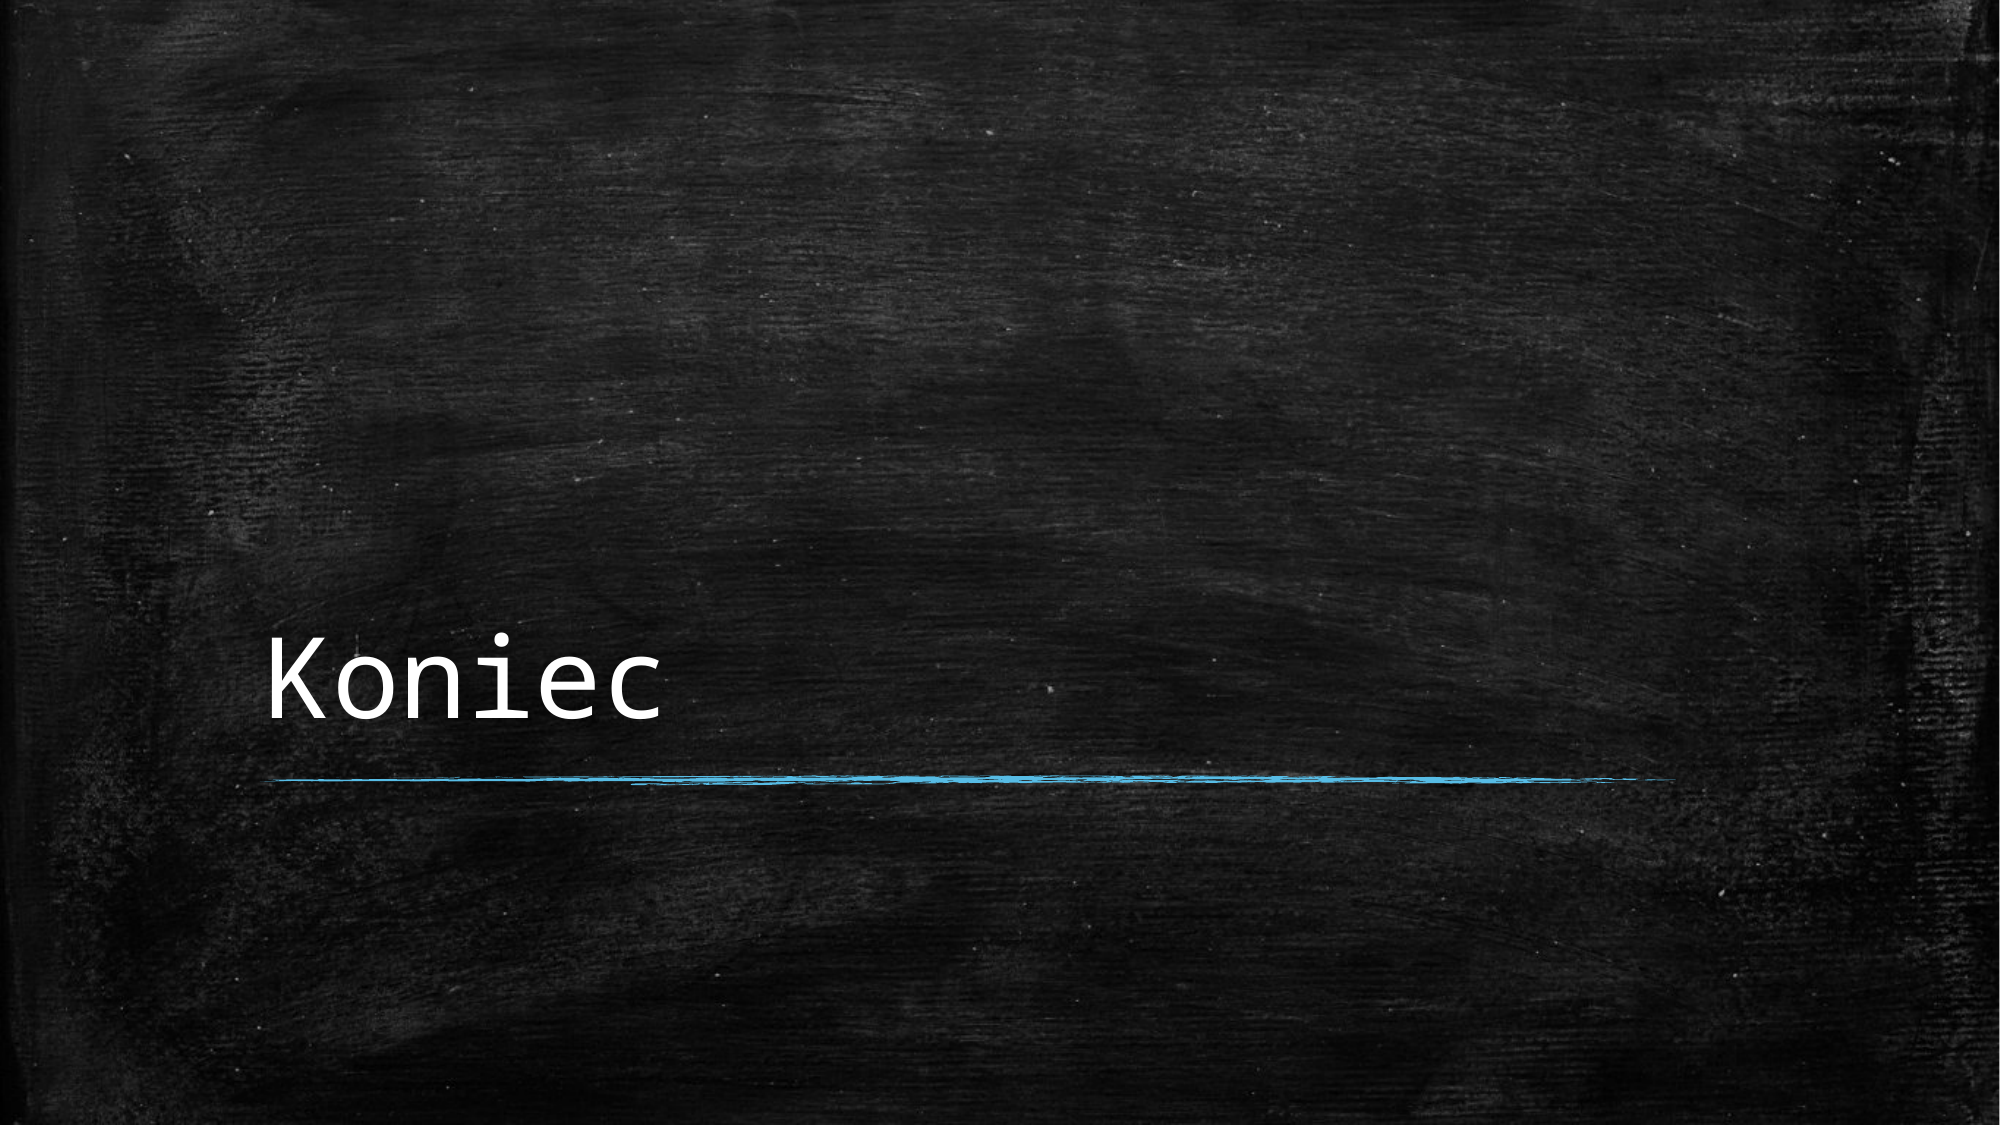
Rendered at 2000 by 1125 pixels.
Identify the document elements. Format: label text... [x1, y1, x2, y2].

title Koniec [249, 312, 1750, 750]
